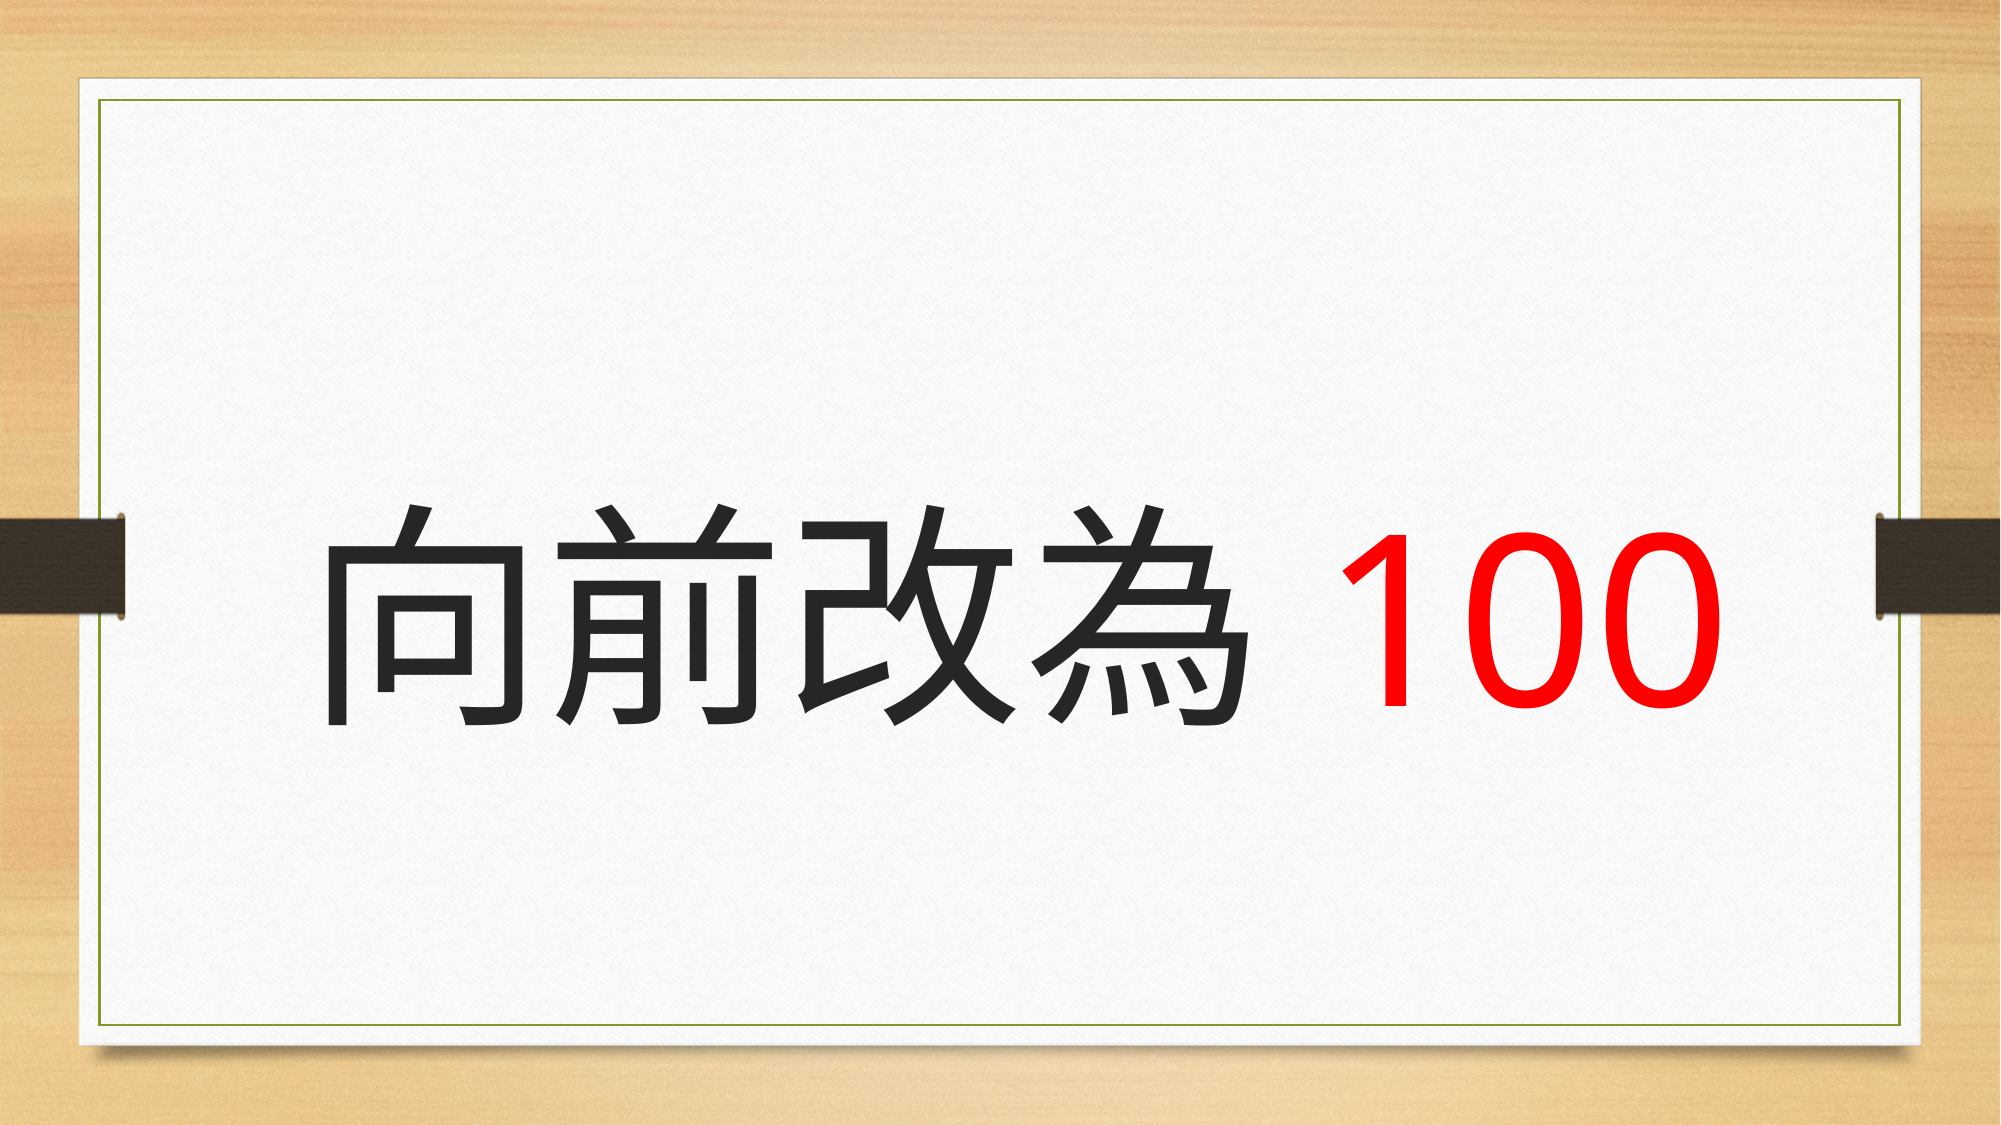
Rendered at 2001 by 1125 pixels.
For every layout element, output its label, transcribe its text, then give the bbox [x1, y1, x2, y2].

title 向前改為100 [164, 121, 1874, 956]
picture [0, 0, 2001, 1125]
